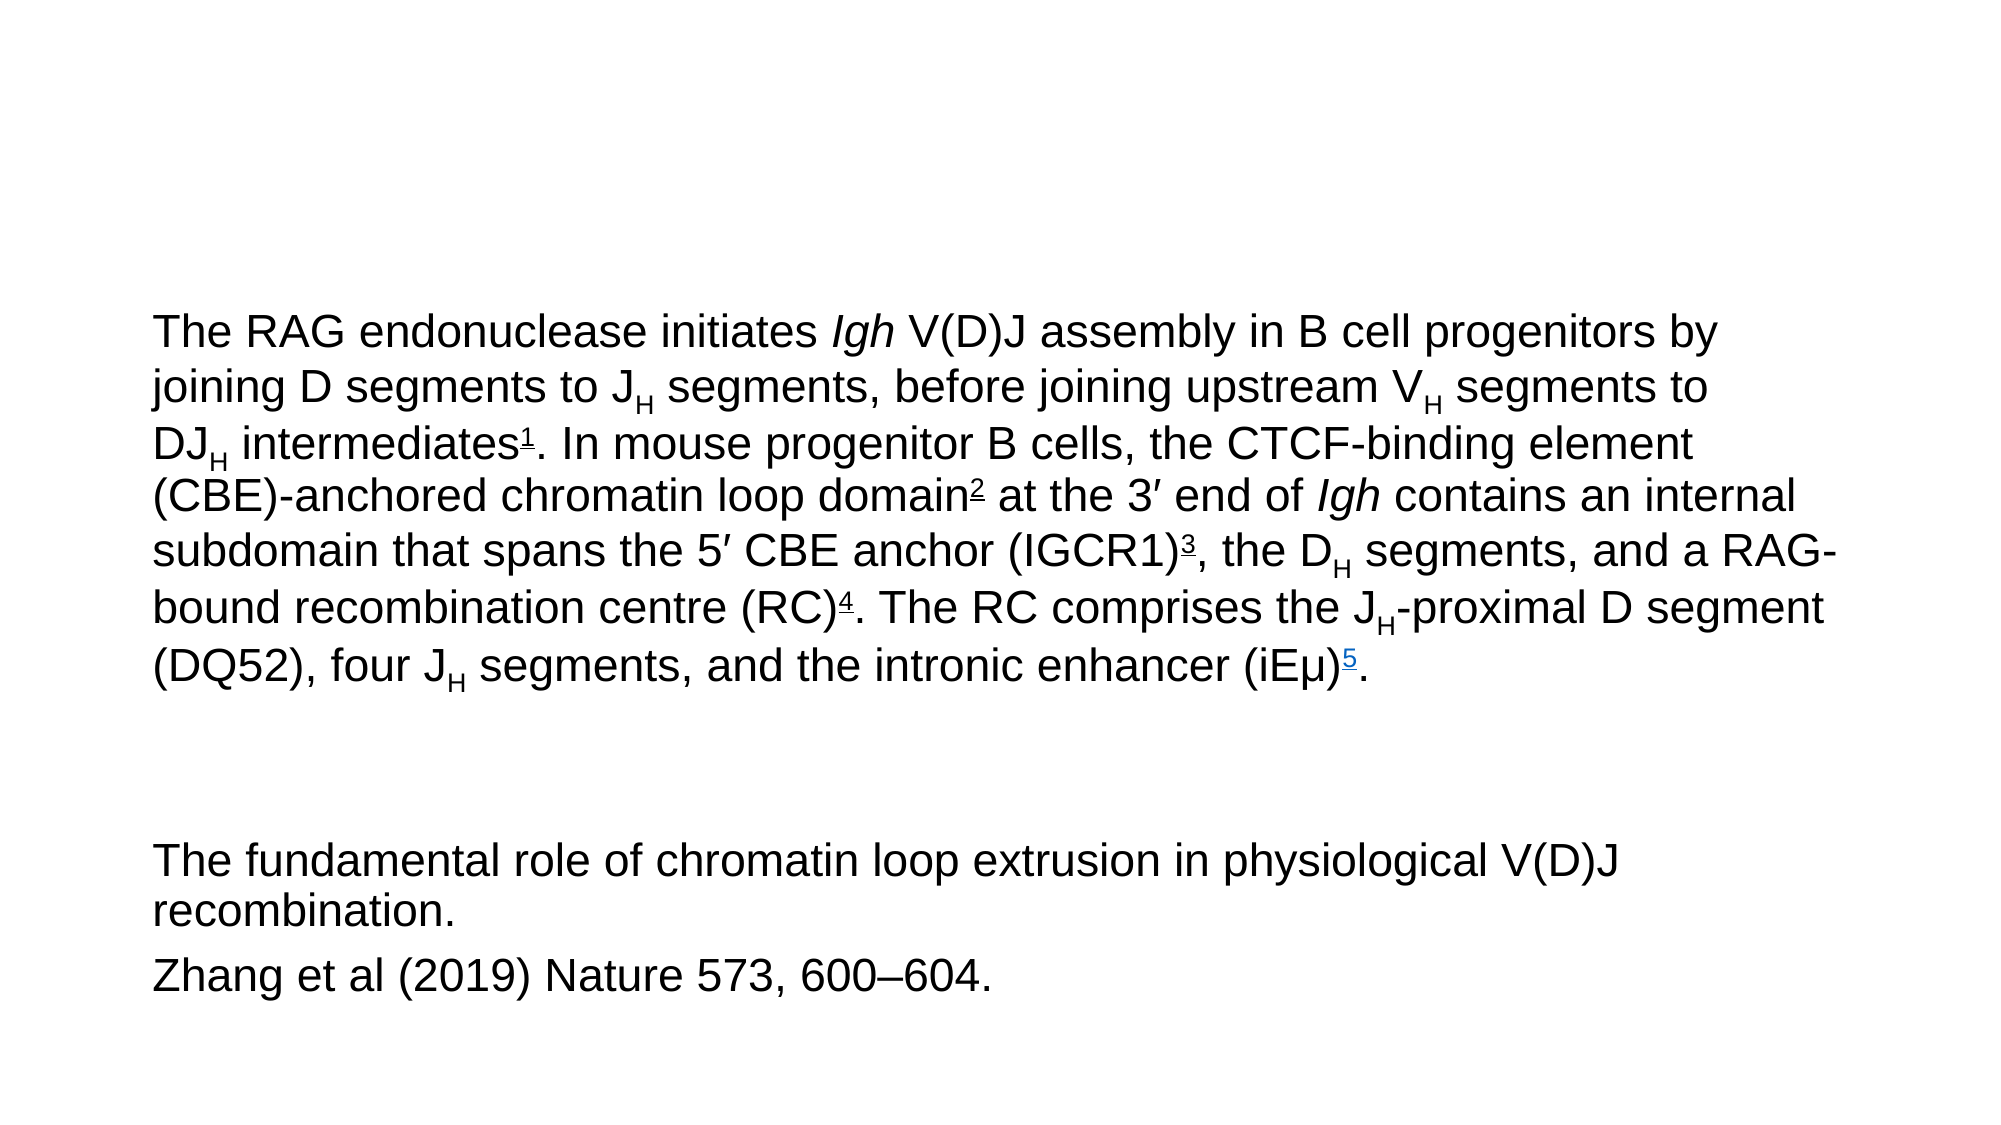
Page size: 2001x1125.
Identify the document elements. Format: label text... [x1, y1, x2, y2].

list The RAG endonuclease initiates Igh V(D)J assembly in B cell progenitors by joining D segments to JH segments, before joining upstream VH segments to DJH intermediates1. In mouse progenitor B cells, the CTCF-binding element (CBE)-anchored chromatin loop domain2 at the 3′ end of Igh contains an internal subdomain that spans the 5′ CBE anchor (IGCR1)3, the DH segments, and a RAG-bound recombination centre (RC)4. The RC comprises the JH-proximal D segment (DQ52), four JH segments, and the intronic enhancer (iEμ)5. The fundamental role of chromatin loop extrusion in physiological V(D)J recombination. Zhang et al (2019) Nature 573, 600–604. [137, 299, 1863, 1014]
